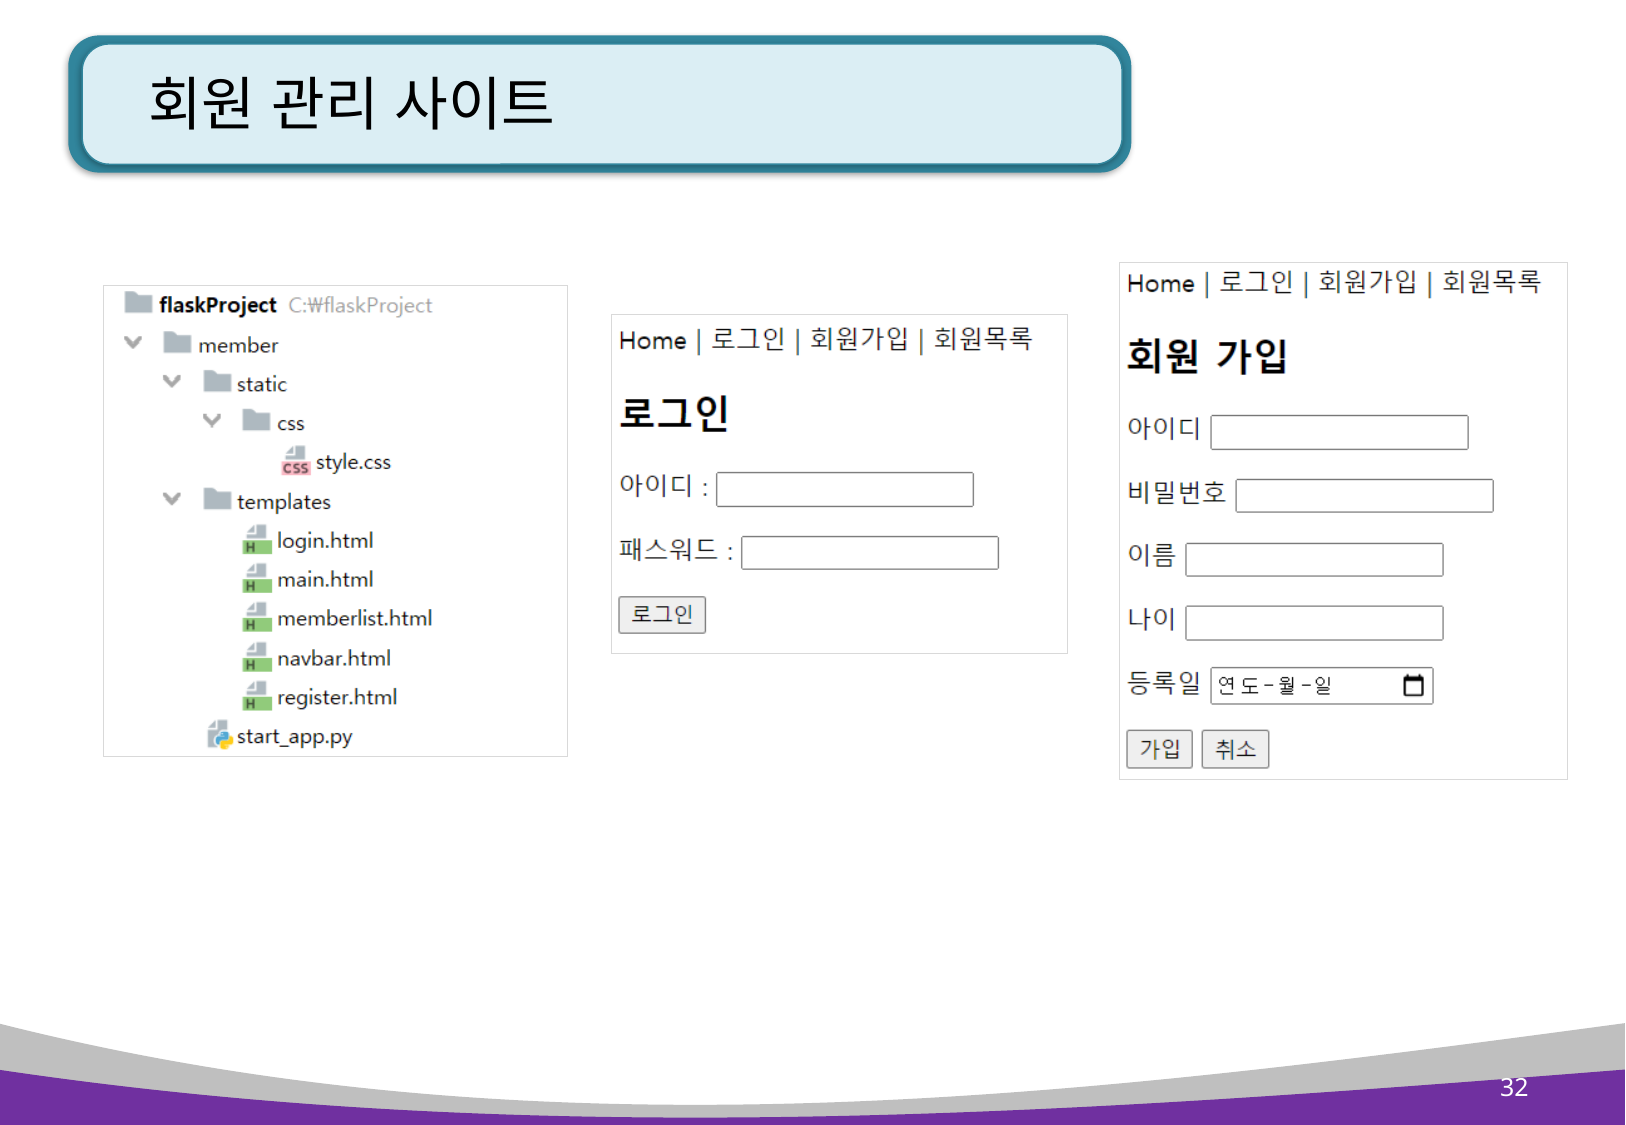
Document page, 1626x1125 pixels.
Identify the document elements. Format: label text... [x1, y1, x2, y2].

title 회원 관리 사이트 [103, 32, 1121, 173]
slide_number 32 [1452, 1058, 1544, 1119]
picture [1119, 262, 1568, 780]
picture [611, 314, 1069, 654]
picture [103, 285, 568, 757]
